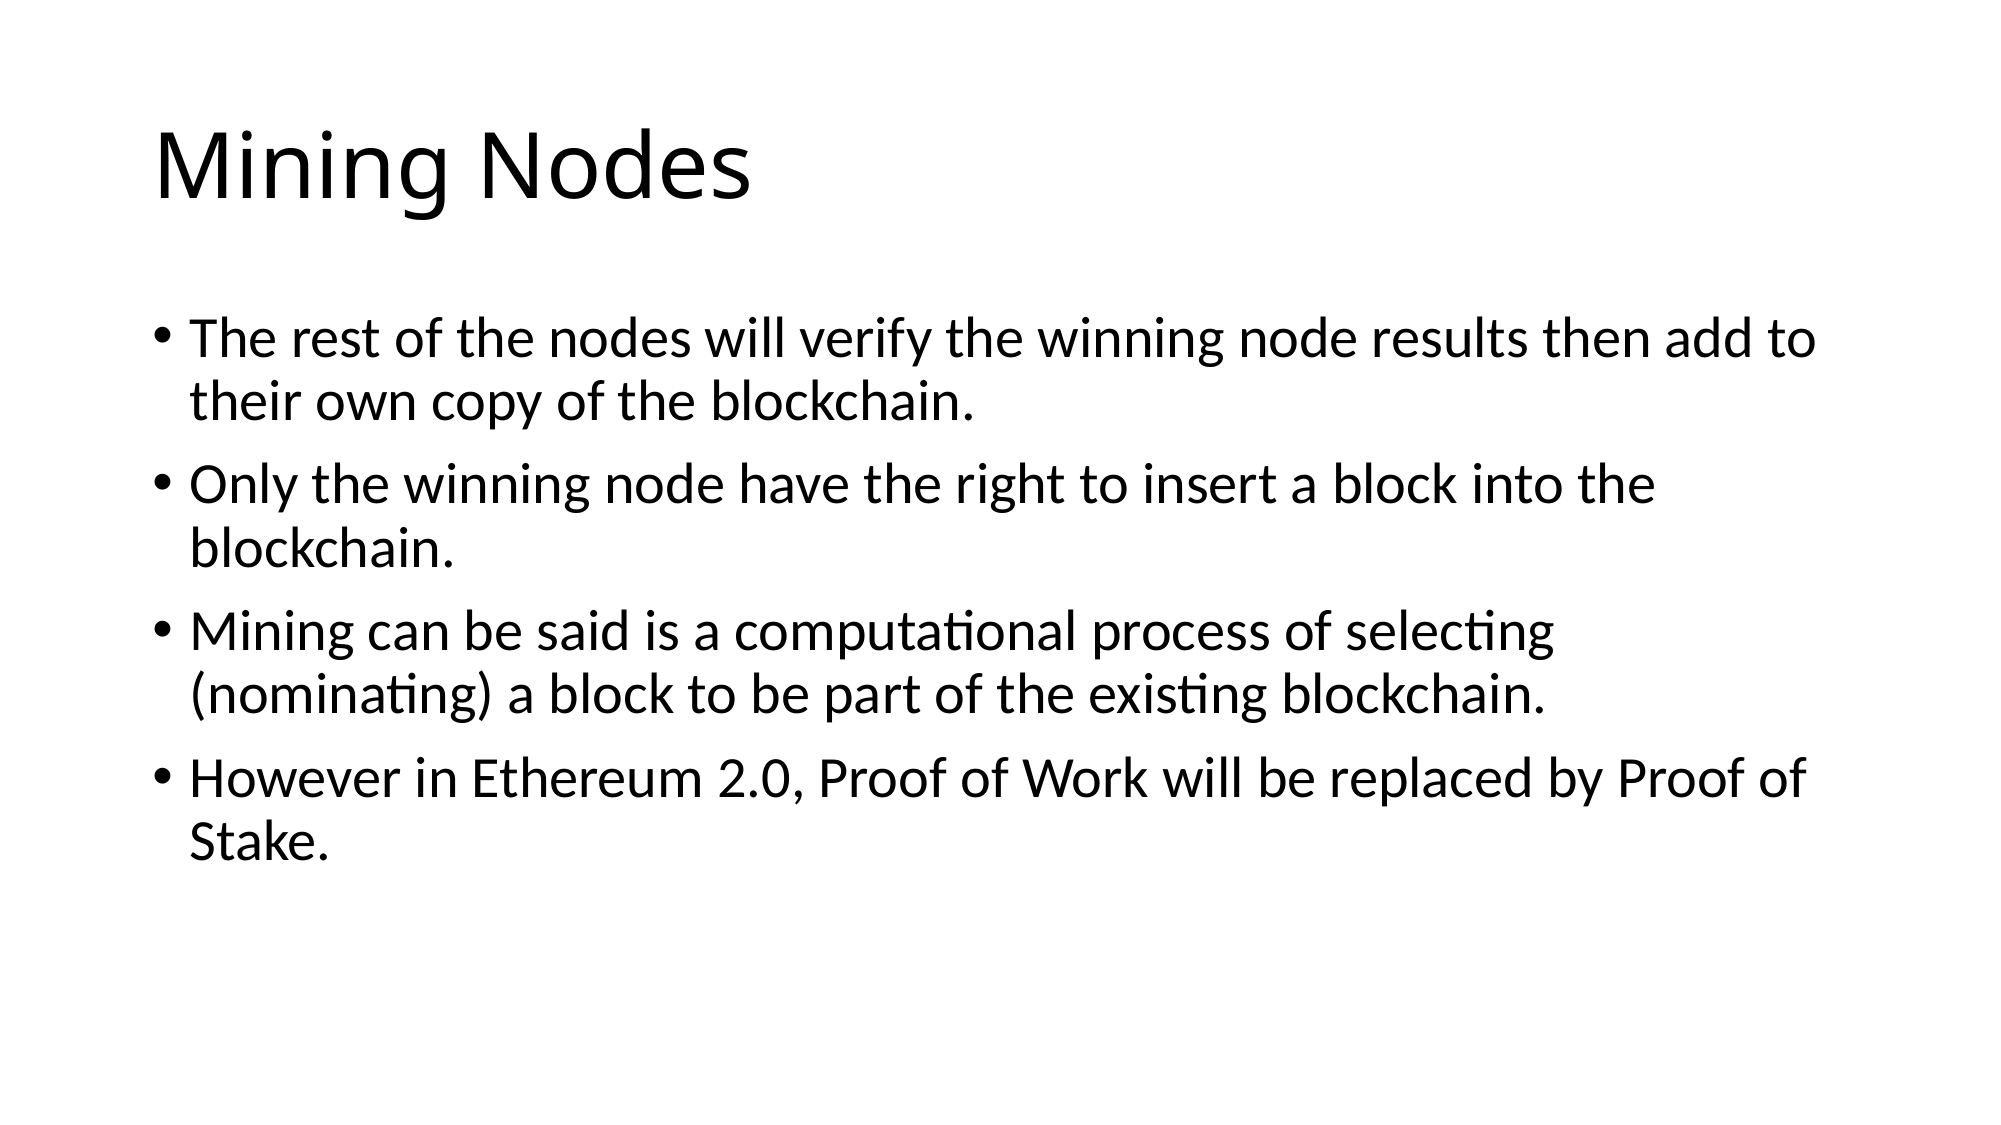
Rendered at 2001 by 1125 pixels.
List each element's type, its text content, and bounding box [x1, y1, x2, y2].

list The rest of the nodes will verify the winning node results then add to their own copy of the blockchain. Only the winning node have the right to insert a block into the blockchain. Mining can be said is a computational process of selecting (nominating) a block to be part of the existing blockchain. However in Ethereum 2.0, Proof of Work will be replaced by Proof of Stake. [137, 299, 1863, 1014]
title Mining Nodes [137, 59, 1863, 278]
